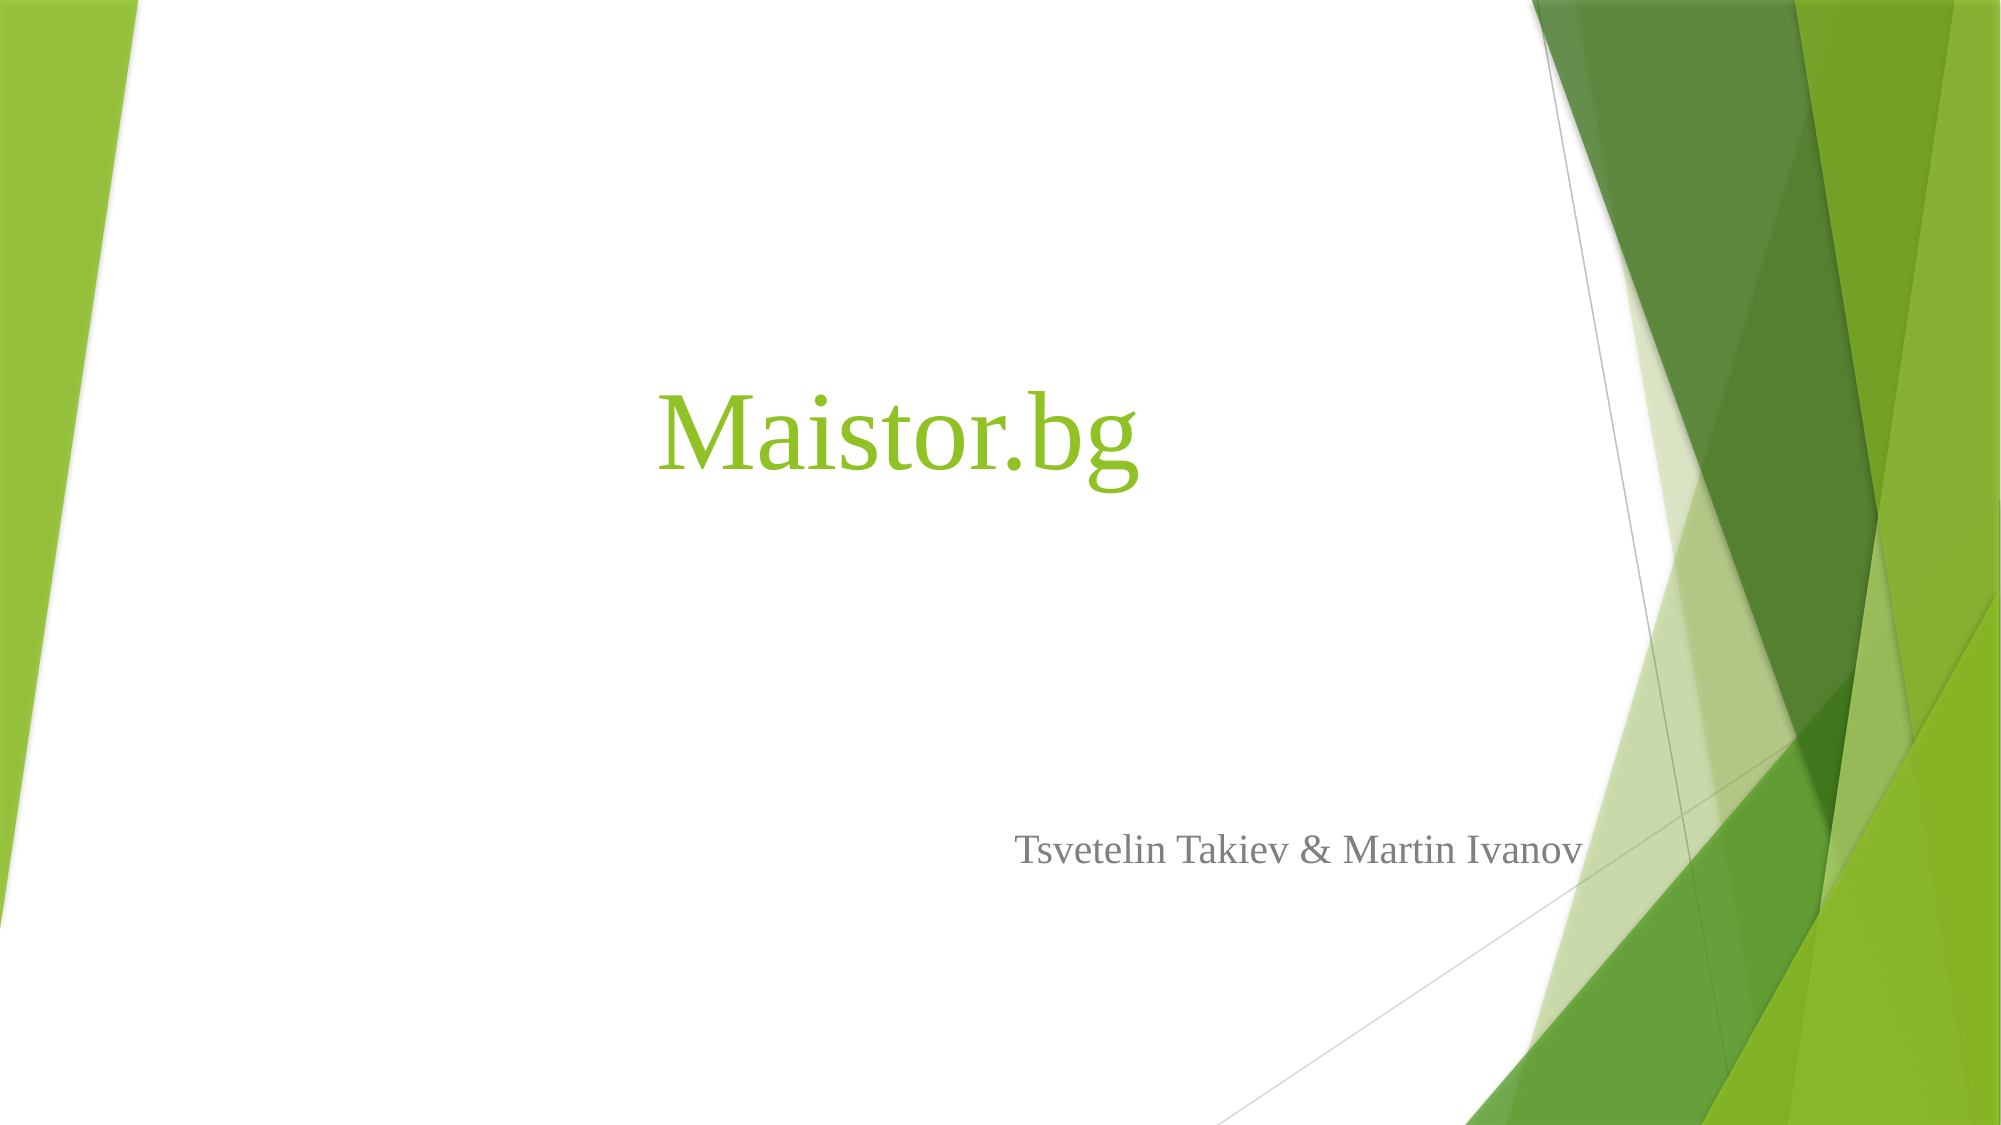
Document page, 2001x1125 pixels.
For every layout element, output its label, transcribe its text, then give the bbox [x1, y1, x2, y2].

subtitle Tsvetelin Takiev & Martin Ivanov [998, 814, 1599, 892]
title Maistor.bg [262, 229, 1537, 500]
